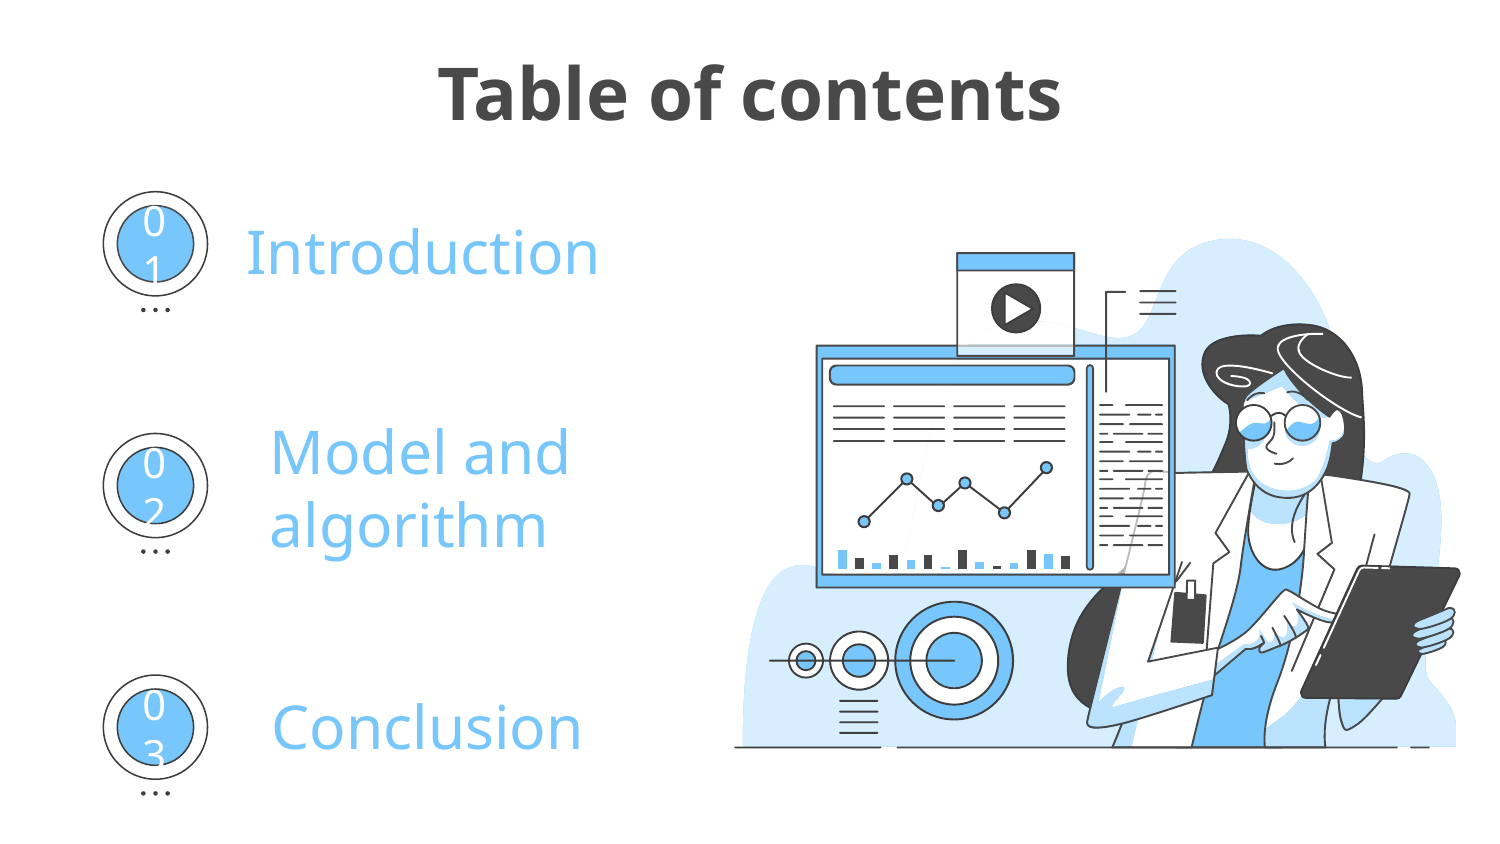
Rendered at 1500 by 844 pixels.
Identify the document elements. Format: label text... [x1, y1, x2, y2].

subtitle Conclusion [256, 694, 686, 757]
title Table of contents [271, 43, 1229, 139]
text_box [103, 433, 208, 555]
subtitle Model and algorithm [254, 455, 684, 519]
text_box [103, 674, 208, 796]
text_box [103, 191, 208, 313]
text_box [733, 238, 1462, 749]
subtitle Introduction [231, 205, 727, 284]
